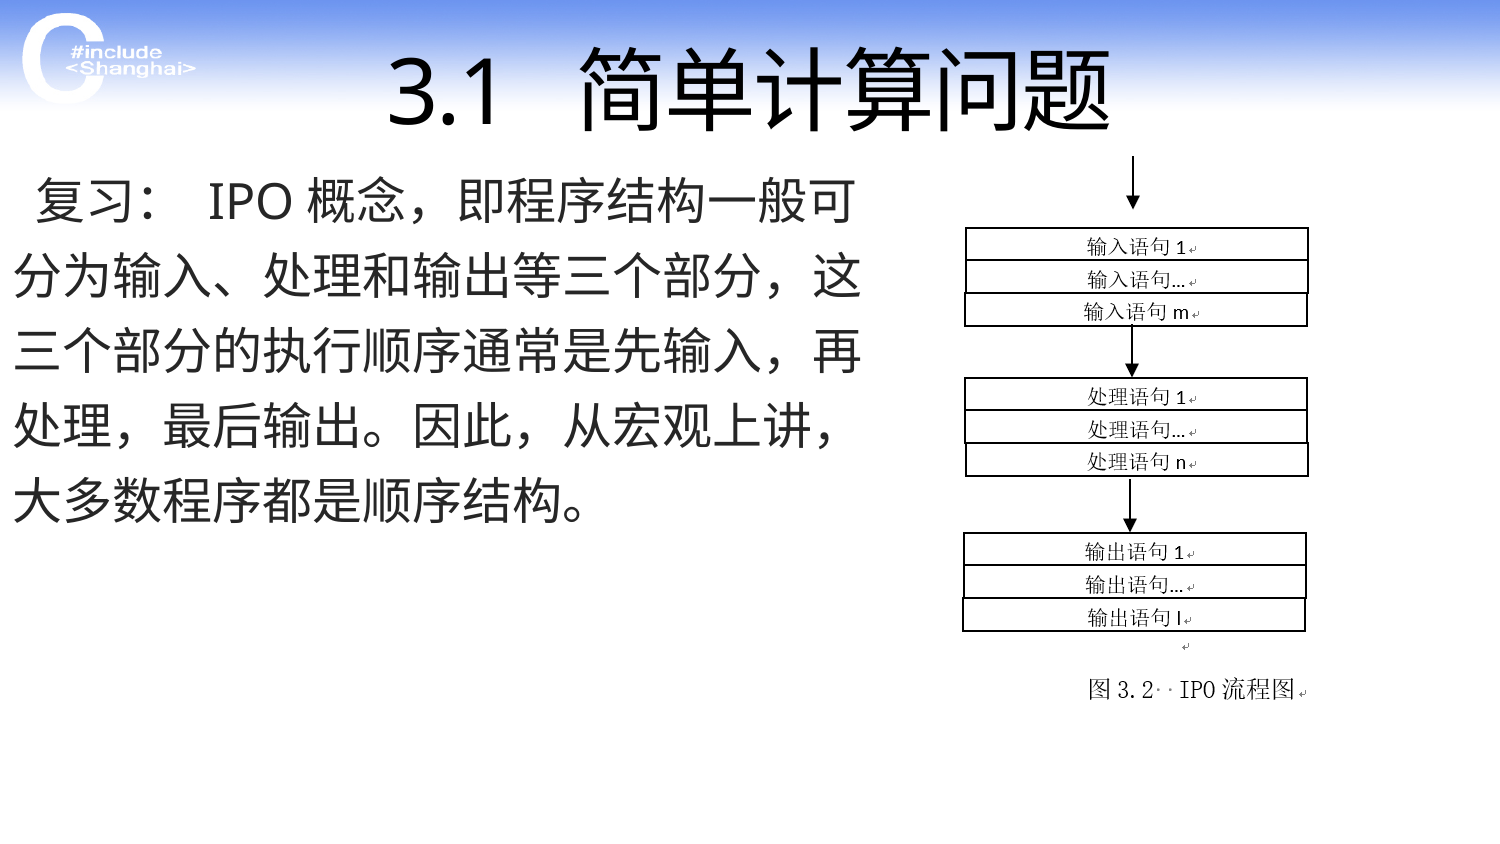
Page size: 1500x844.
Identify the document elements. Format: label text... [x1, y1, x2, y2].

title 3.1 简单计算问题 [87, 17, 1413, 146]
list 复习： IPO概念，即程序结构一般可分为输入、处理和输出等三个部分，这三个部分的执行顺序通常是先输入，再处理，最后输出。因此，从宏观上讲，大多数程序都是顺序结构。 [0, 146, 887, 312]
picture [0, 0, 1500, 844]
